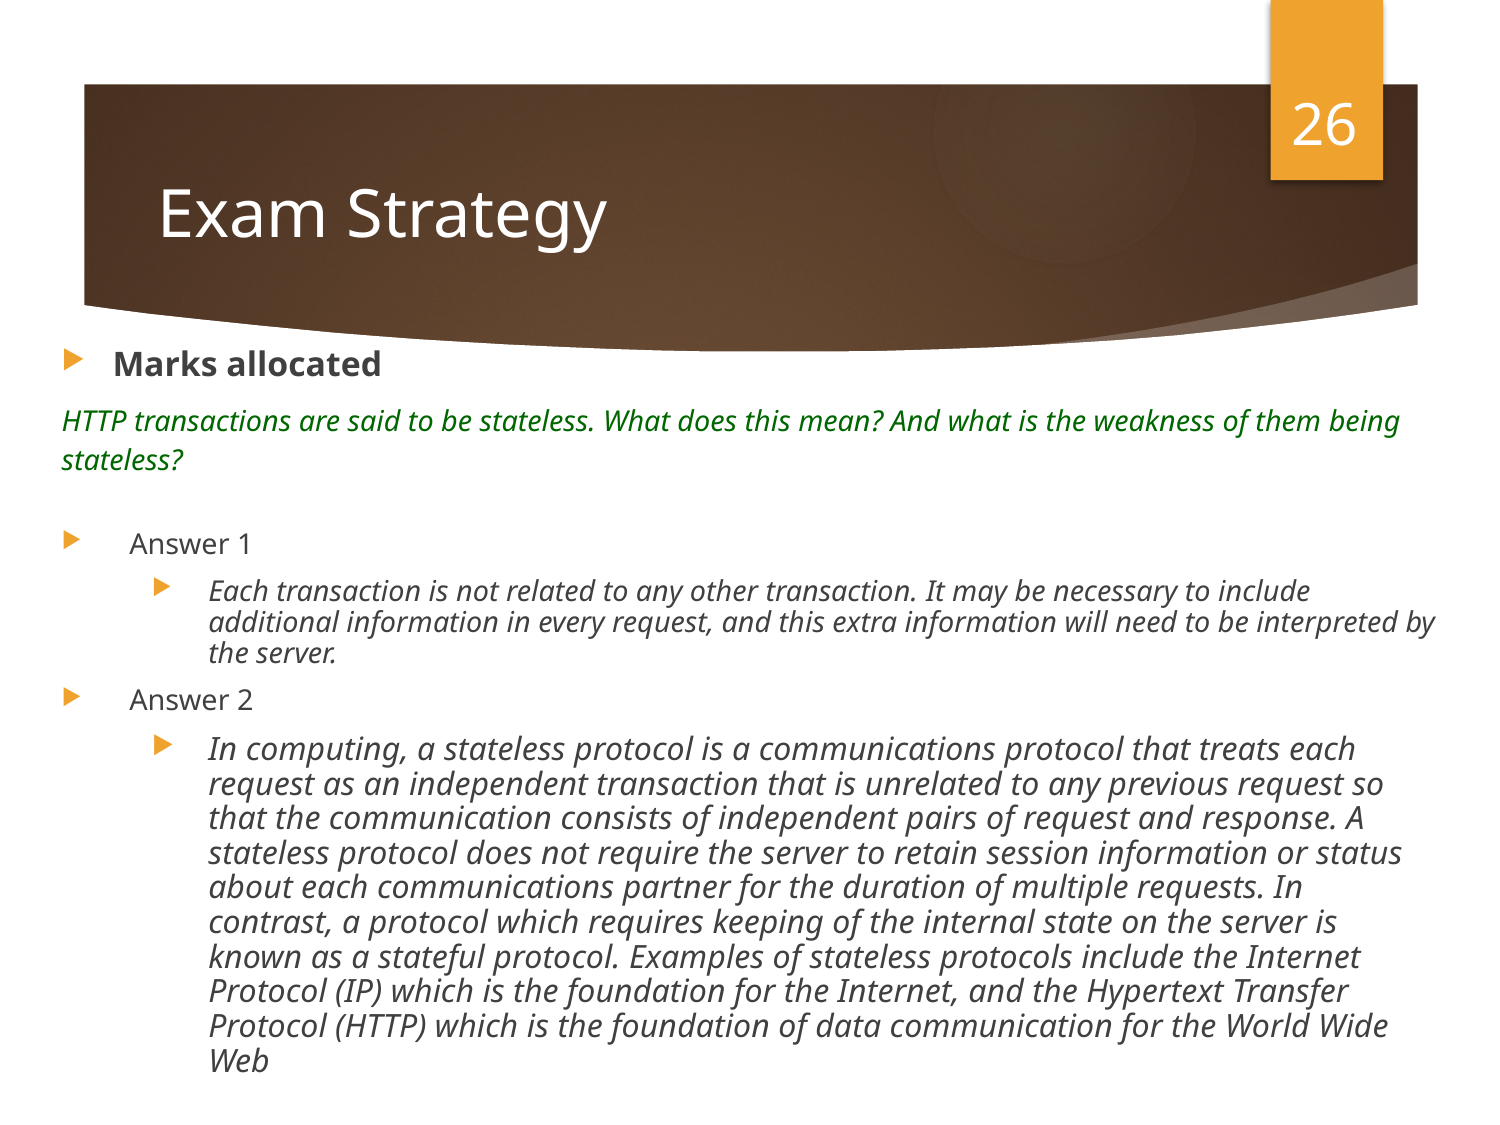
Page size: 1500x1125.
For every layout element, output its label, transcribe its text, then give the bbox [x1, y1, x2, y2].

slide_number 26 [1259, 48, 1390, 175]
title Exam Strategy [142, 152, 1183, 269]
list Marks allocated HTTP transactions are said to be stateless. What does this mean? And what is the weakness of them being stateless? Answer 1 Each transaction is not related to any other transaction. It may be necessary to include additional information in every request, and this extra information will need to be interpreted by the server. Answer 2 In computing, a stateless protocol is a communications protocol that treats each request as an independent transaction that is unrelated to any previous request so that the communication consists of independent pairs of request and response. A stateless protocol does not require the server to retain session information or status about each communications partner for the duration of multiple requests. In contrast, a protocol which requires keeping of the internal state on the server is known as a stateful protocol. Examples of stateless protocols include the Internet Protocol (IP) which is the foundation for the Internet, and the Hypertext Transfer Protocol (HTTP) which is the foundation of data communication for the World Wide Web [46, 315, 1454, 1094]
